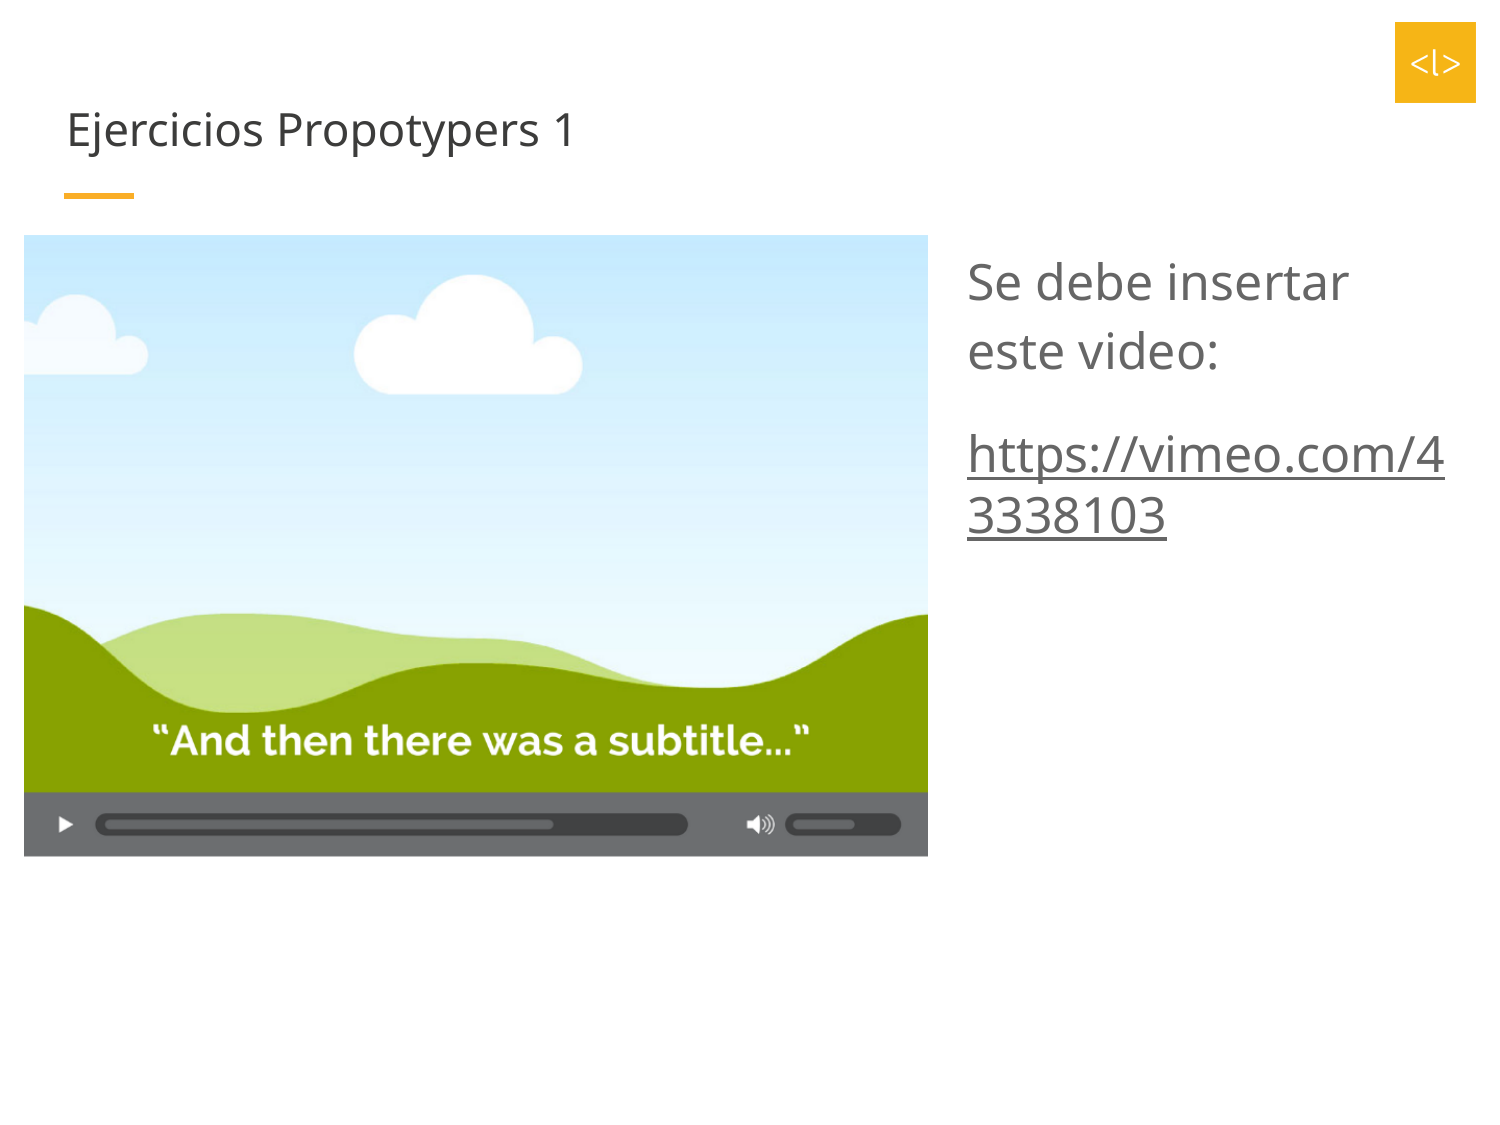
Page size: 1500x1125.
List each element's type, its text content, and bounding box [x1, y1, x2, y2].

text_box Ejercicios Propotypers 1 [51, 85, 1449, 211]
picture [1395, 22, 1476, 103]
list Se debe insertar este video: https://vimeo.com/43338103 [952, 226, 1476, 961]
picture [24, 235, 928, 857]
